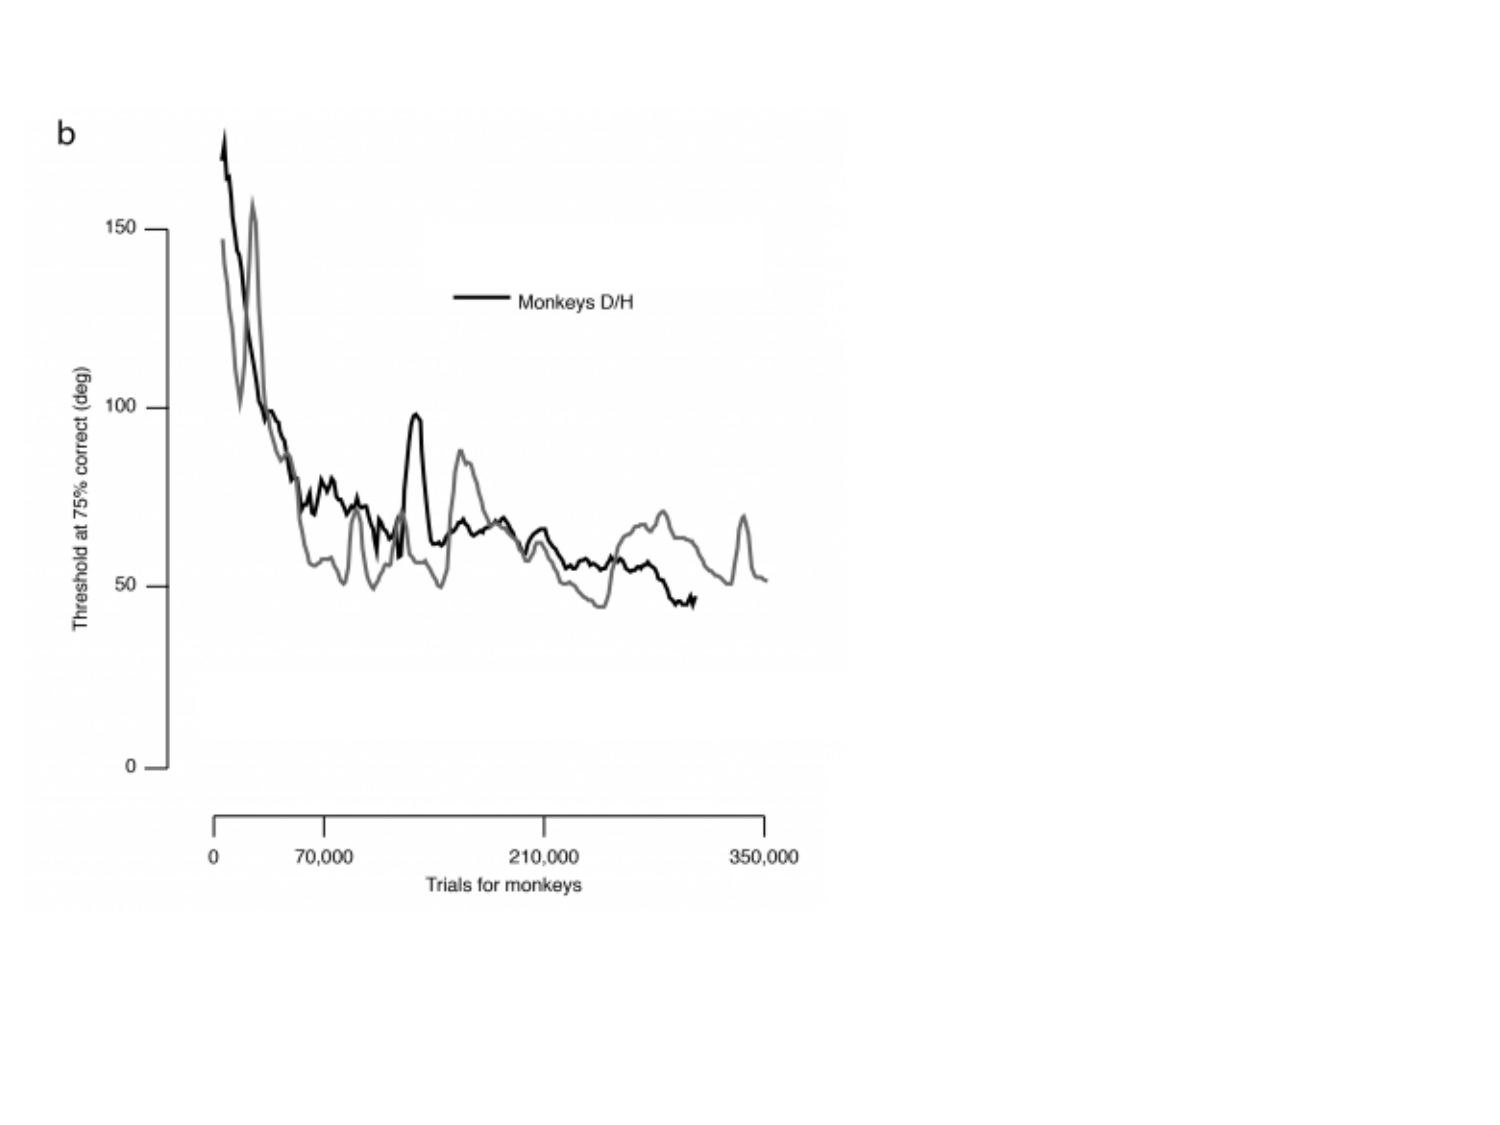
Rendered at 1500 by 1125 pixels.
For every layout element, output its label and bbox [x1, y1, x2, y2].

picture [24, 108, 907, 913]
